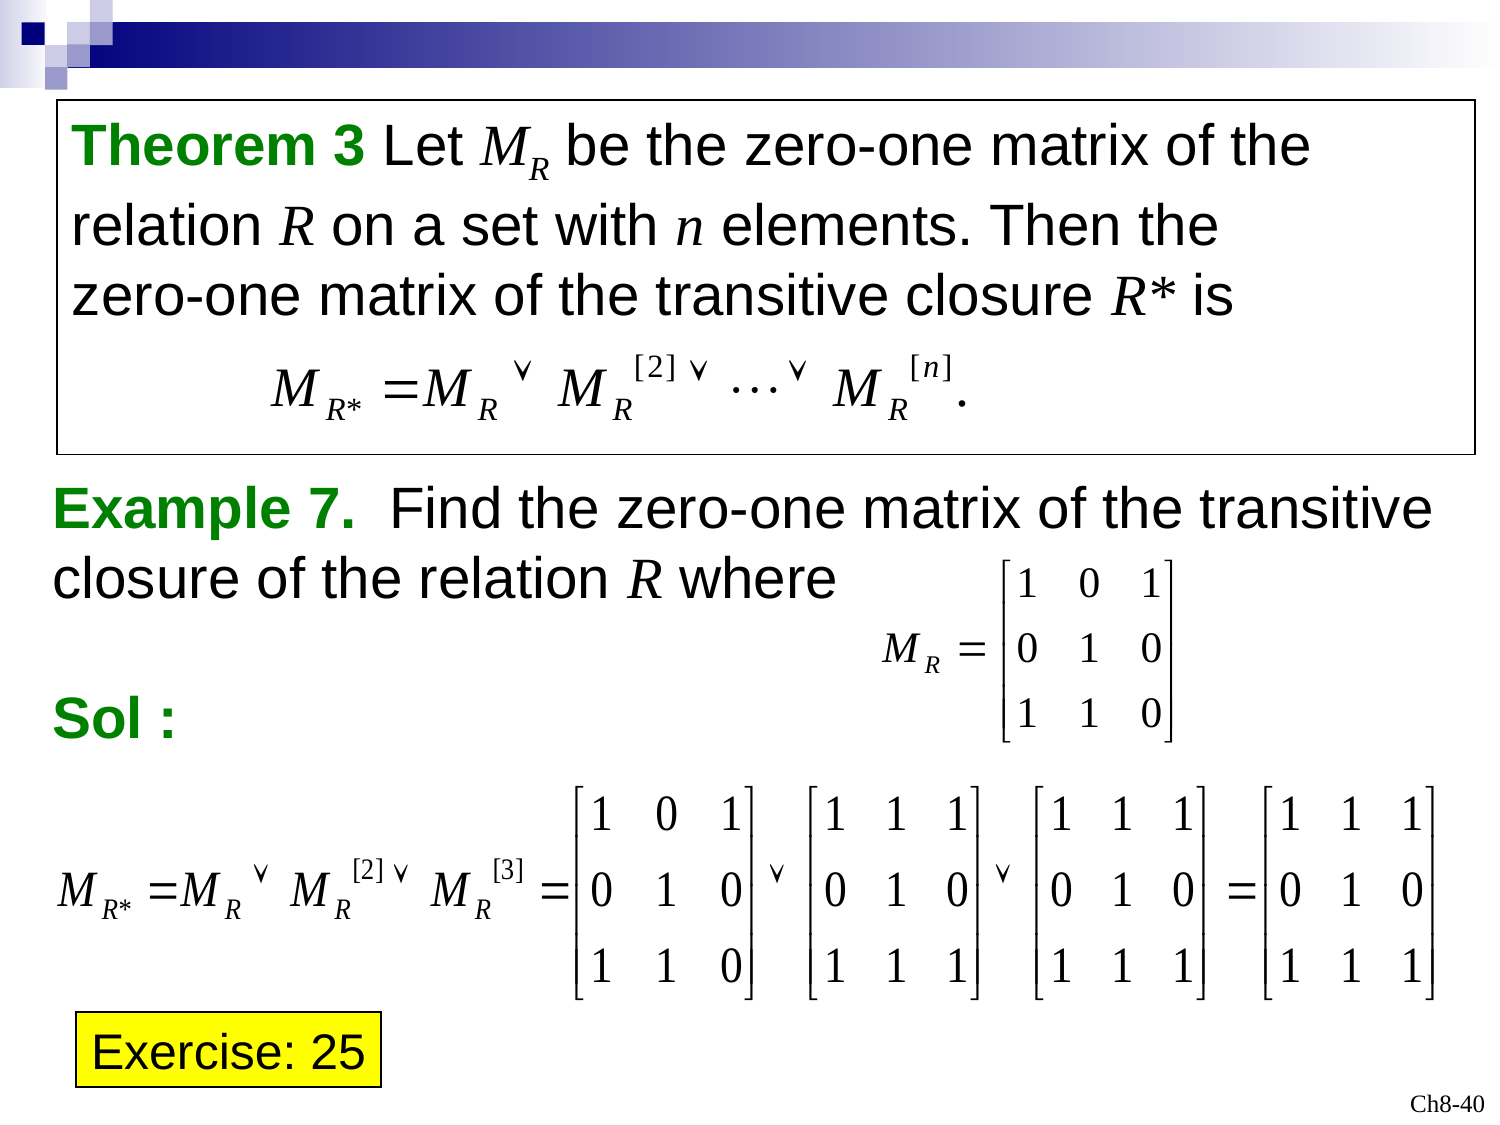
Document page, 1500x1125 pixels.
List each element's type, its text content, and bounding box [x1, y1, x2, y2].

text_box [262, 341, 975, 430]
text_box Exercise: 25 [76, 1022, 382, 1088]
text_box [49, 774, 1450, 1013]
text_box Theorem 3 Let MR be the zero-one matrix of the relation R on a set with n elements. Then the zero-one matrix of the transitive closure R* is [57, 99, 1475, 455]
text_box Ch8- [1149, 1049, 1500, 1125]
text_box Example 7. Find the zero-one matrix of the transitive closure of the relation R where Sol : [37, 462, 1463, 758]
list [874, 549, 1188, 754]
